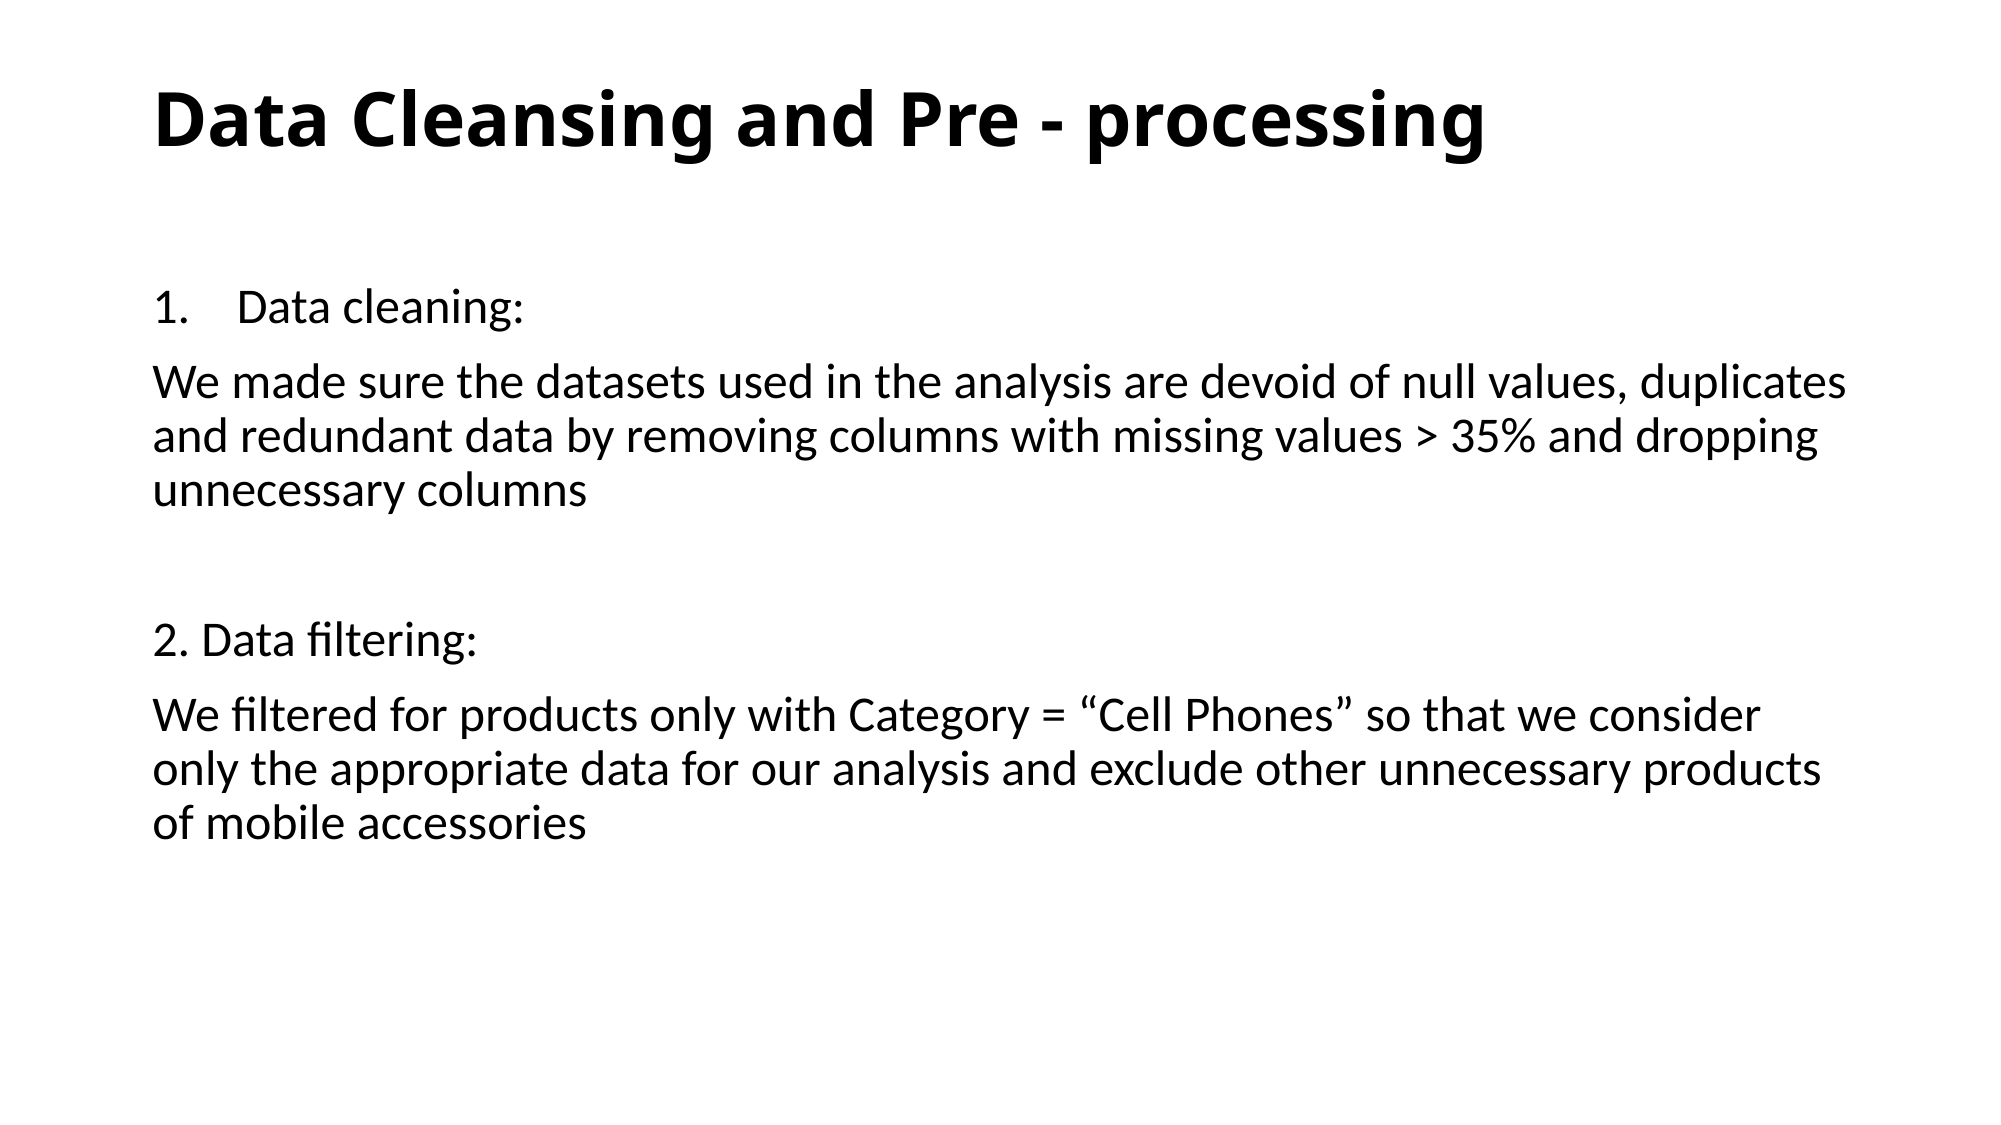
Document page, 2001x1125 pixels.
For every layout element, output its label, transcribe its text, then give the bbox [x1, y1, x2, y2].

title Data Cleansing and Pre - processing [137, 59, 1863, 185]
list Data cleaning: We made sure the datasets used in the analysis are devoid of null values, duplicates and redundant data by removing columns with missing values > 35% and dropping unnecessary columns 2. Data filtering: We filtered for products only with Category = “Cell Phones” so that we consider only the appropriate data for our analysis and exclude other unnecessary products of mobile accessories [137, 273, 1863, 990]
